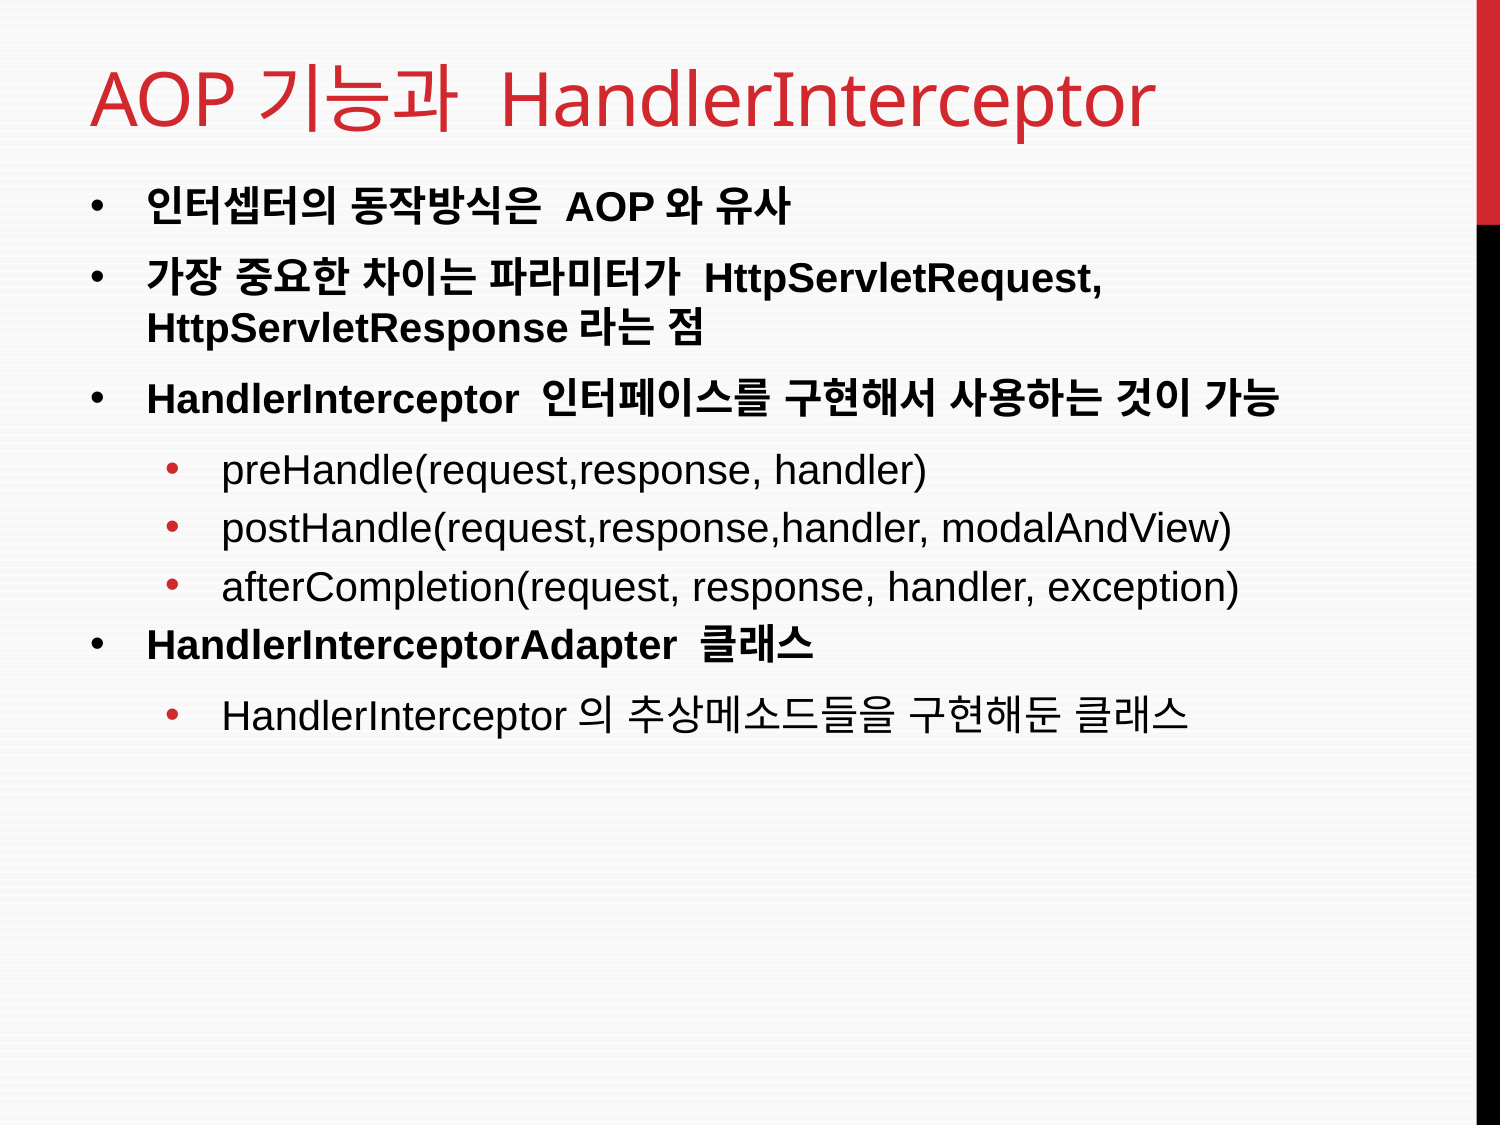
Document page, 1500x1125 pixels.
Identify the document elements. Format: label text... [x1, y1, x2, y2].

list 인터셉터의 동작방식은 AOP와 유사 가장 중요한 차이는 파라미터가 HttpServletRequest, HttpServletResponse라는 점 HandlerInterceptor 인터페이스를 구현해서 사용하는 것이 가능 preHandle(request,response, handler) postHandle(request,response,handler, modalAndView) afterCompletion(request, response, handler, exception) HandlerInterceptorAdapter 클래스 HandlerInterceptor의 추상메소드들을 구현해둔 클래스 [75, 172, 1325, 1005]
title AOP기능과 HandlerInterceptor [75, 25, 1329, 149]
